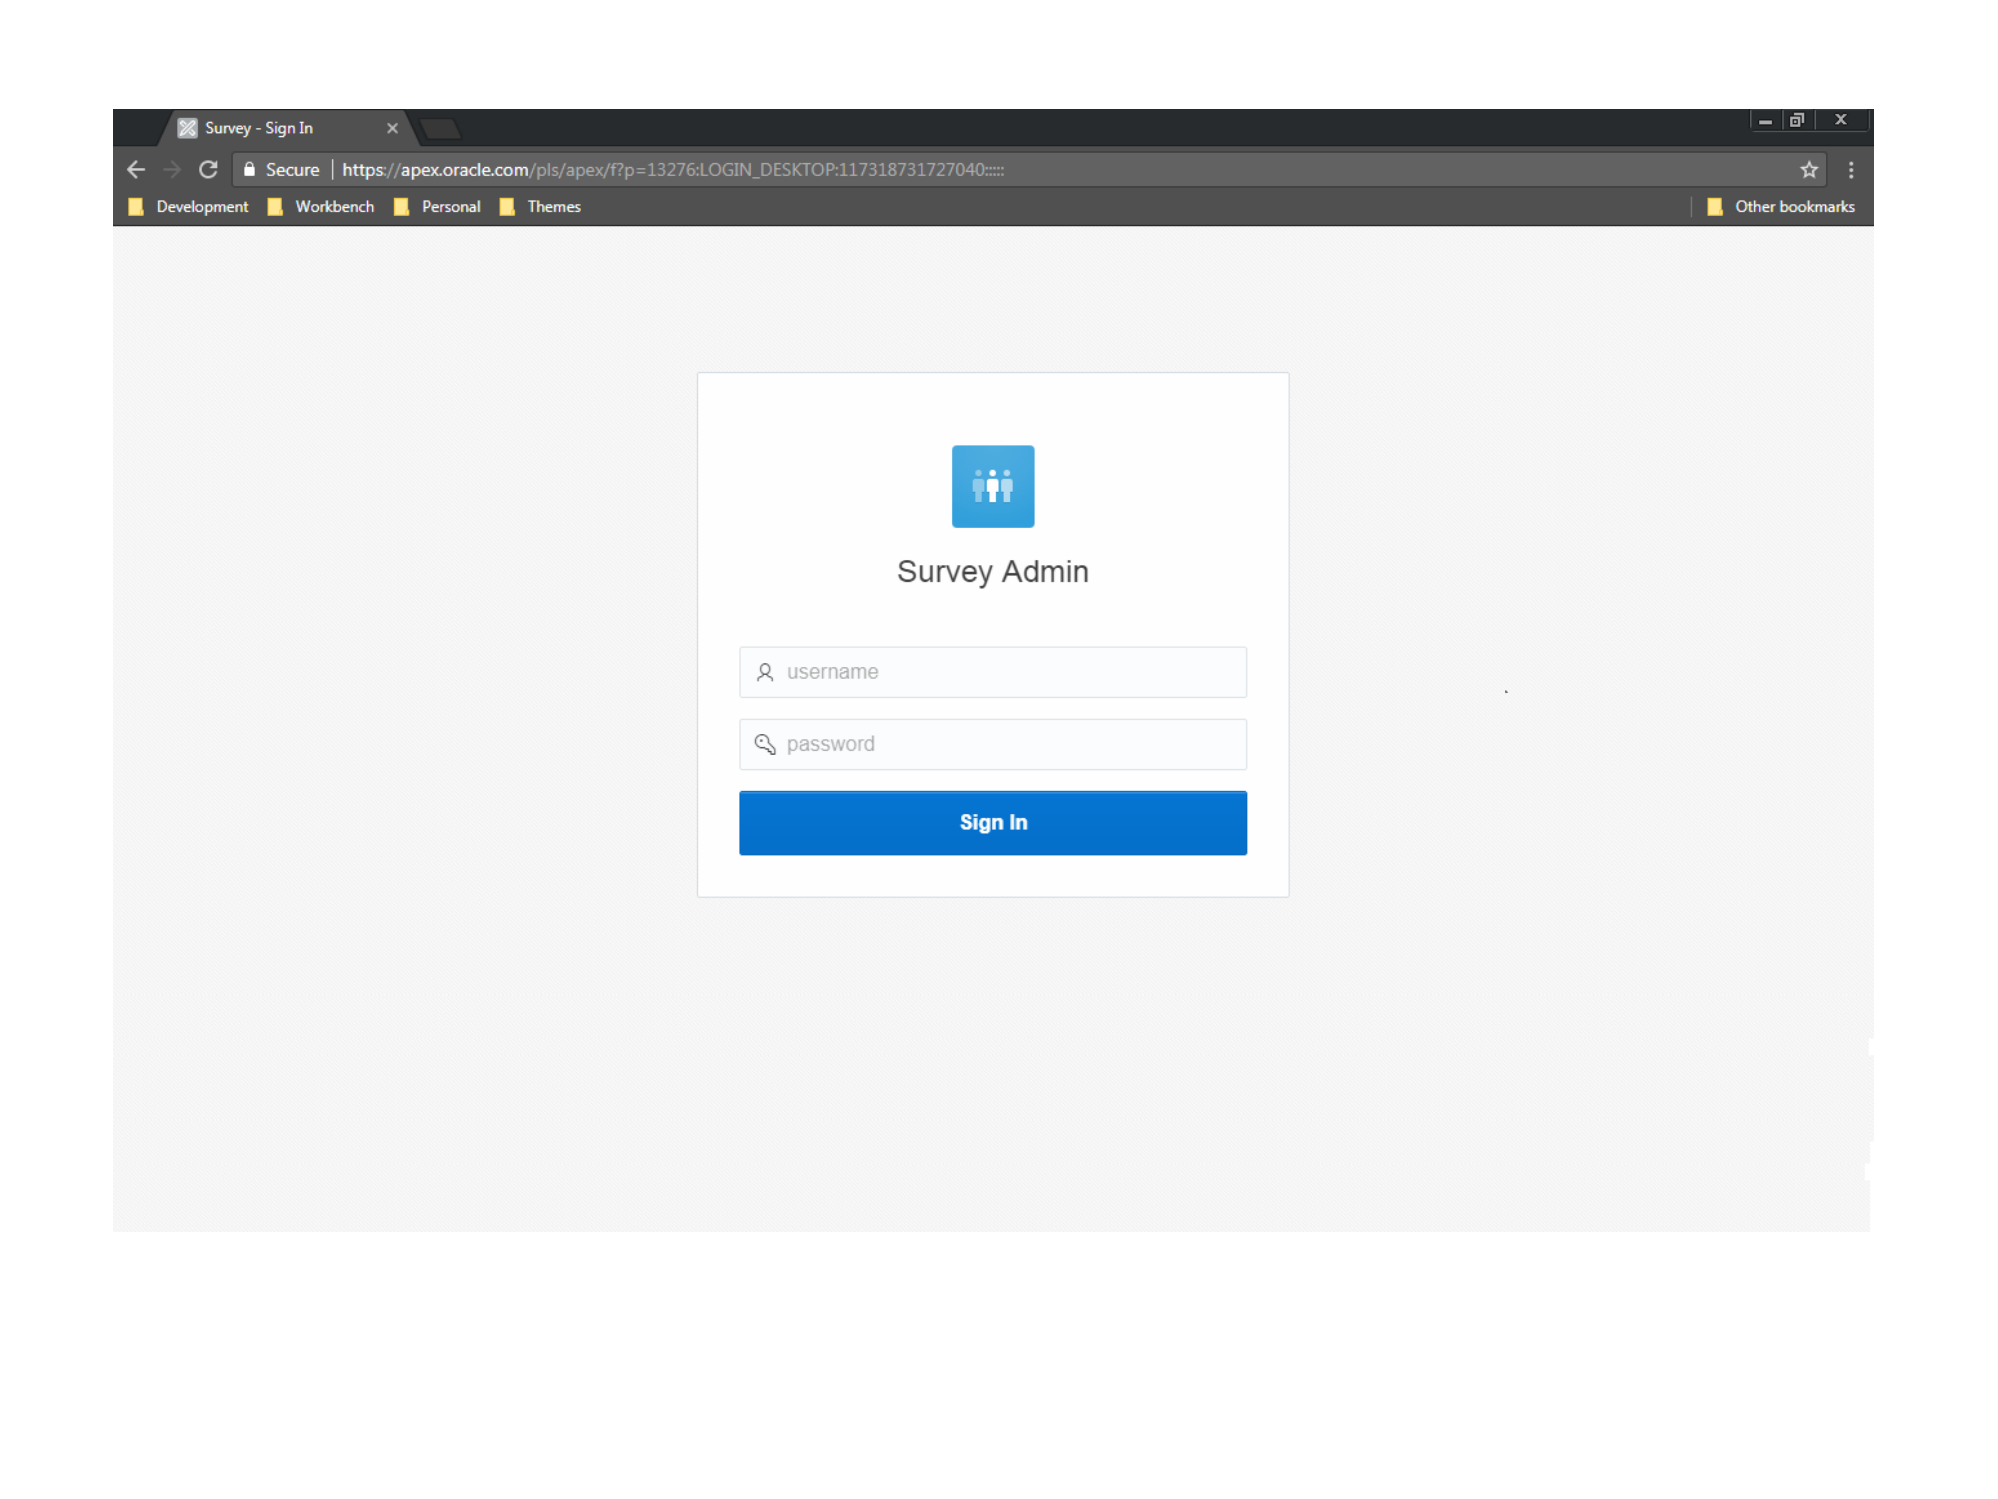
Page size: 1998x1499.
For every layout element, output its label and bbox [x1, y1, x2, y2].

picture [113, 109, 1874, 1232]
